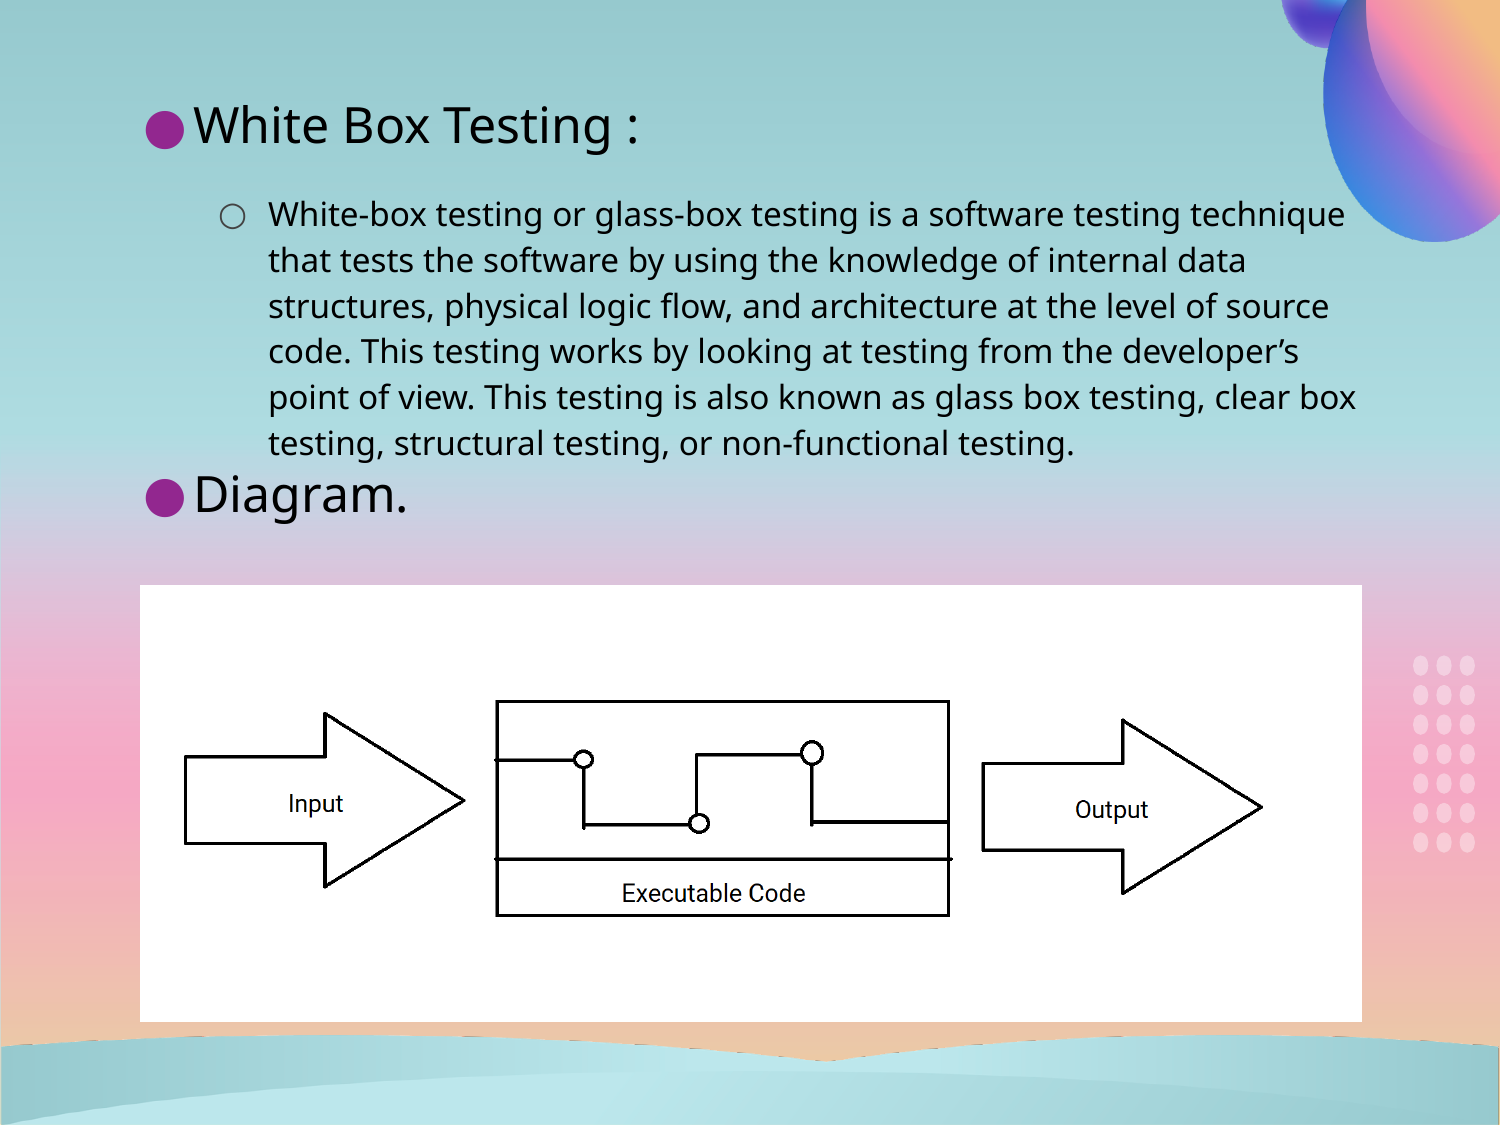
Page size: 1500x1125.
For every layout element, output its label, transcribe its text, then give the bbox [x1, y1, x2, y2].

picture [0, 0, 1500, 1125]
list White Box Testing : White-box testing or glass-box testing is a software testing technique that tests the software by using the knowledge of internal data structures, physical logic flow, and architecture at the level of source code. This testing works by looking at testing from the developer’s point of view. This testing is also known as glass box testing, clear box testing, structural testing, or non-functional testing. Diagram. [118, 93, 1382, 1007]
